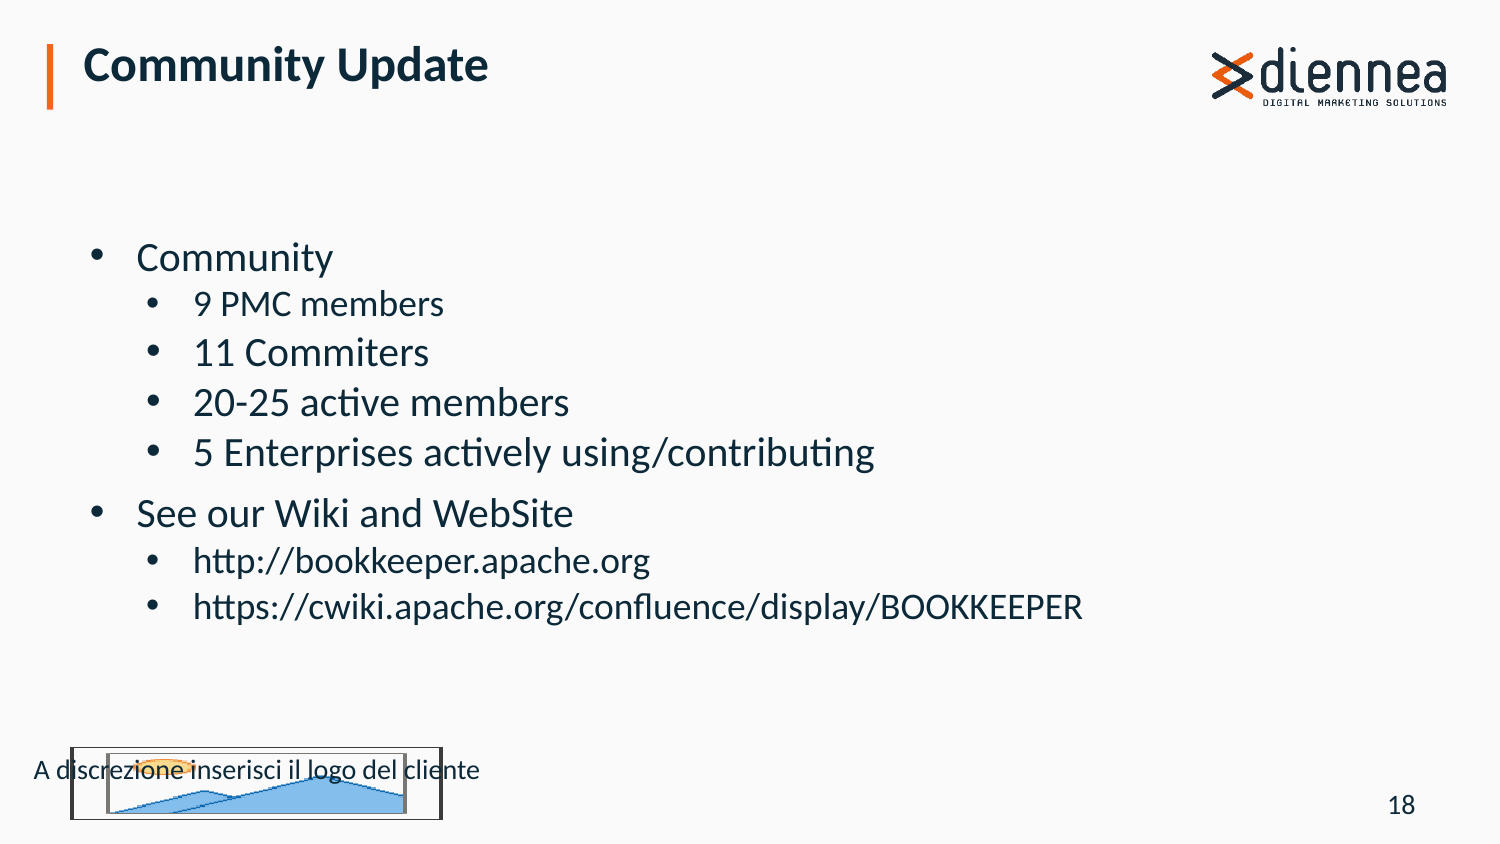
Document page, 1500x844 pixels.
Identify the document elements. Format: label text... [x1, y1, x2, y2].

picture [1212, 47, 1446, 106]
picture [57, 744, 457, 824]
list Community 9 PMC members 11 Commiters 20-25 active members 5 Enterprises actively using/contributing See our Wiki and WebSite http://bookkeeper.apache.org https://cwiki.apache.org/confluence/display/BOOKKEEPER [75, 221, 1446, 697]
title Community Update [68, 52, 782, 106]
